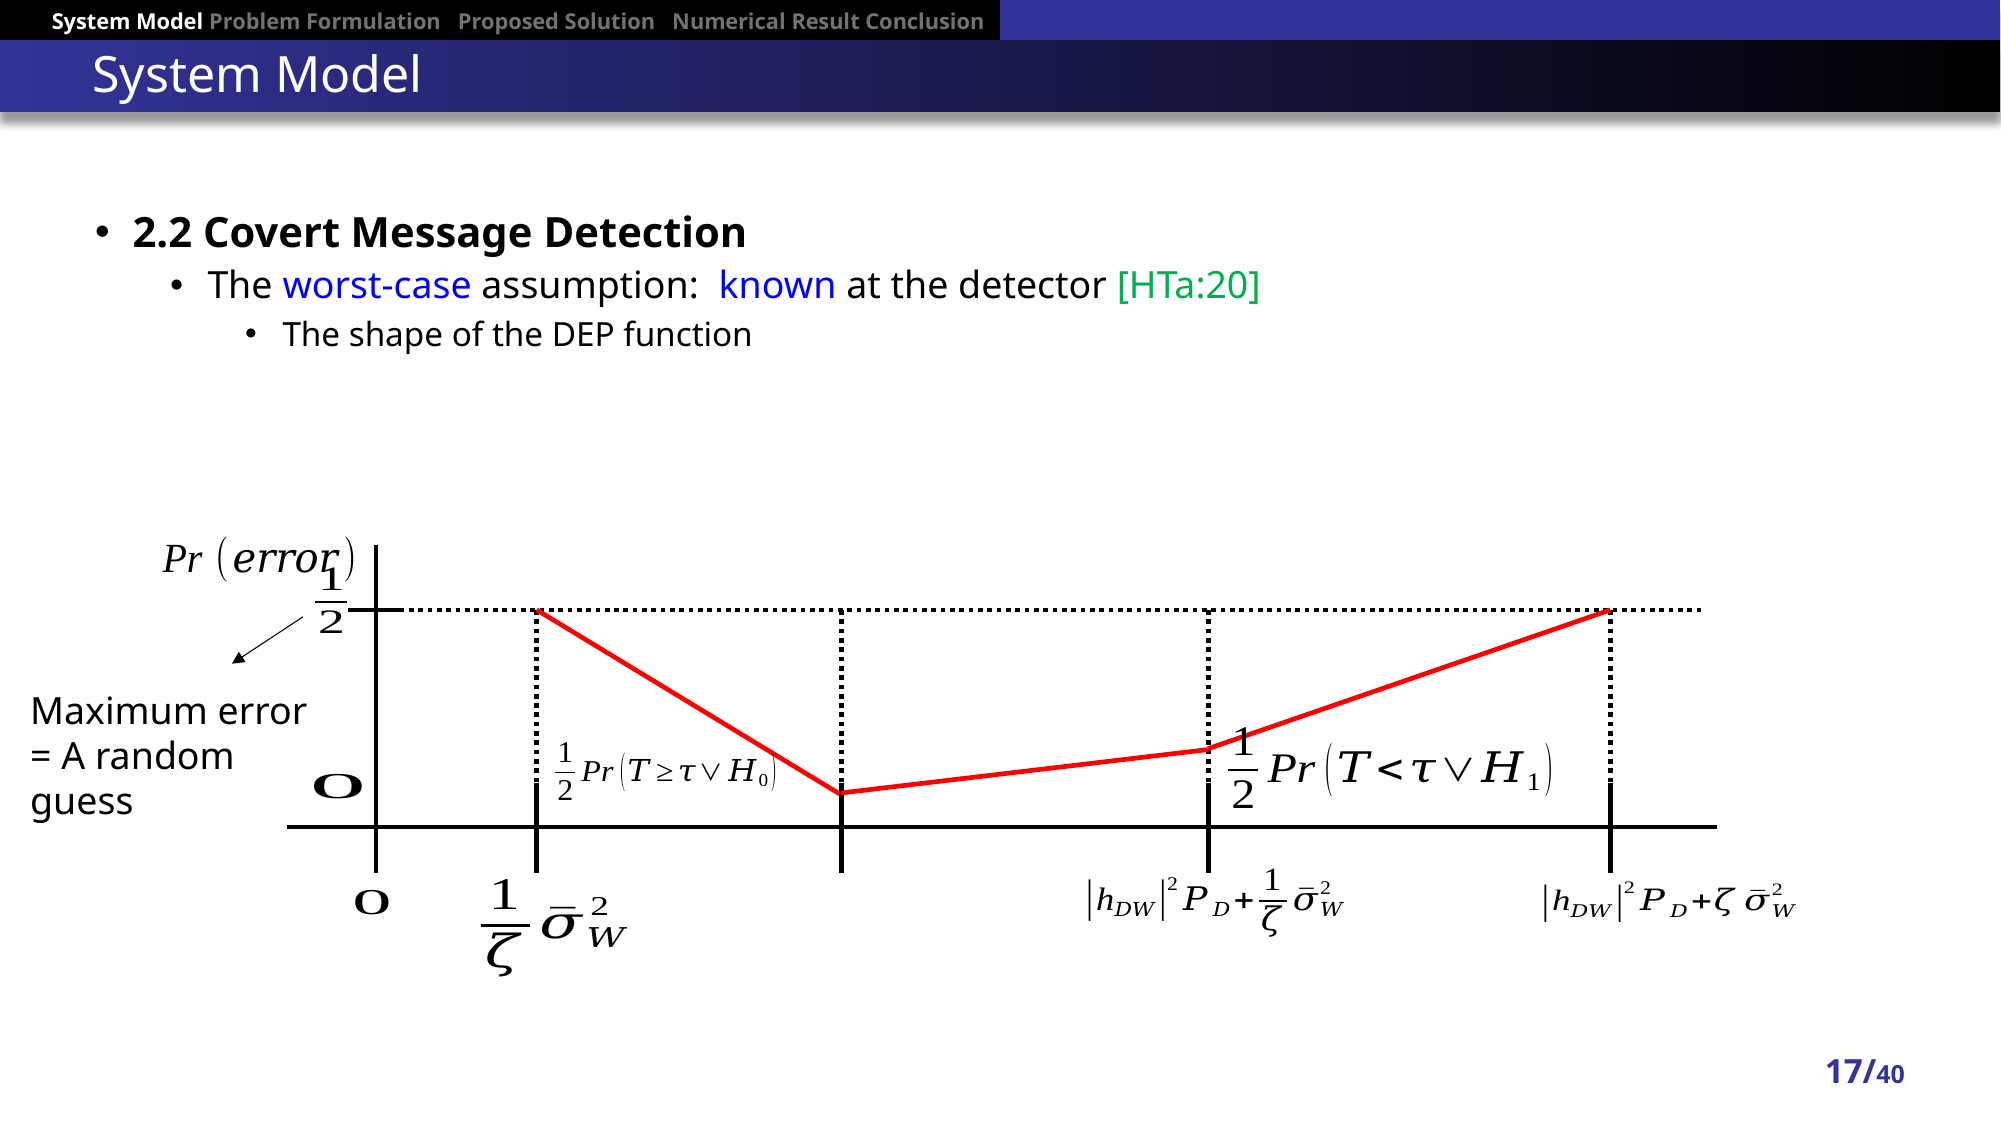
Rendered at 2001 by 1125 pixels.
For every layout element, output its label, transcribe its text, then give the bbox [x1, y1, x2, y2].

text_box System Model Problem Formulation Proposed Solution Numerical Result Conclusion [33, 0, 1007, 41]
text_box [841, 749, 1208, 793]
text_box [1207, 609, 1611, 749]
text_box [536, 609, 840, 794]
title System Model [77, 47, 1803, 105]
text_box Maximum error = A random guess [15, 679, 329, 874]
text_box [231, 616, 303, 664]
slide_number 17/40 [1470, 1042, 1920, 1103]
